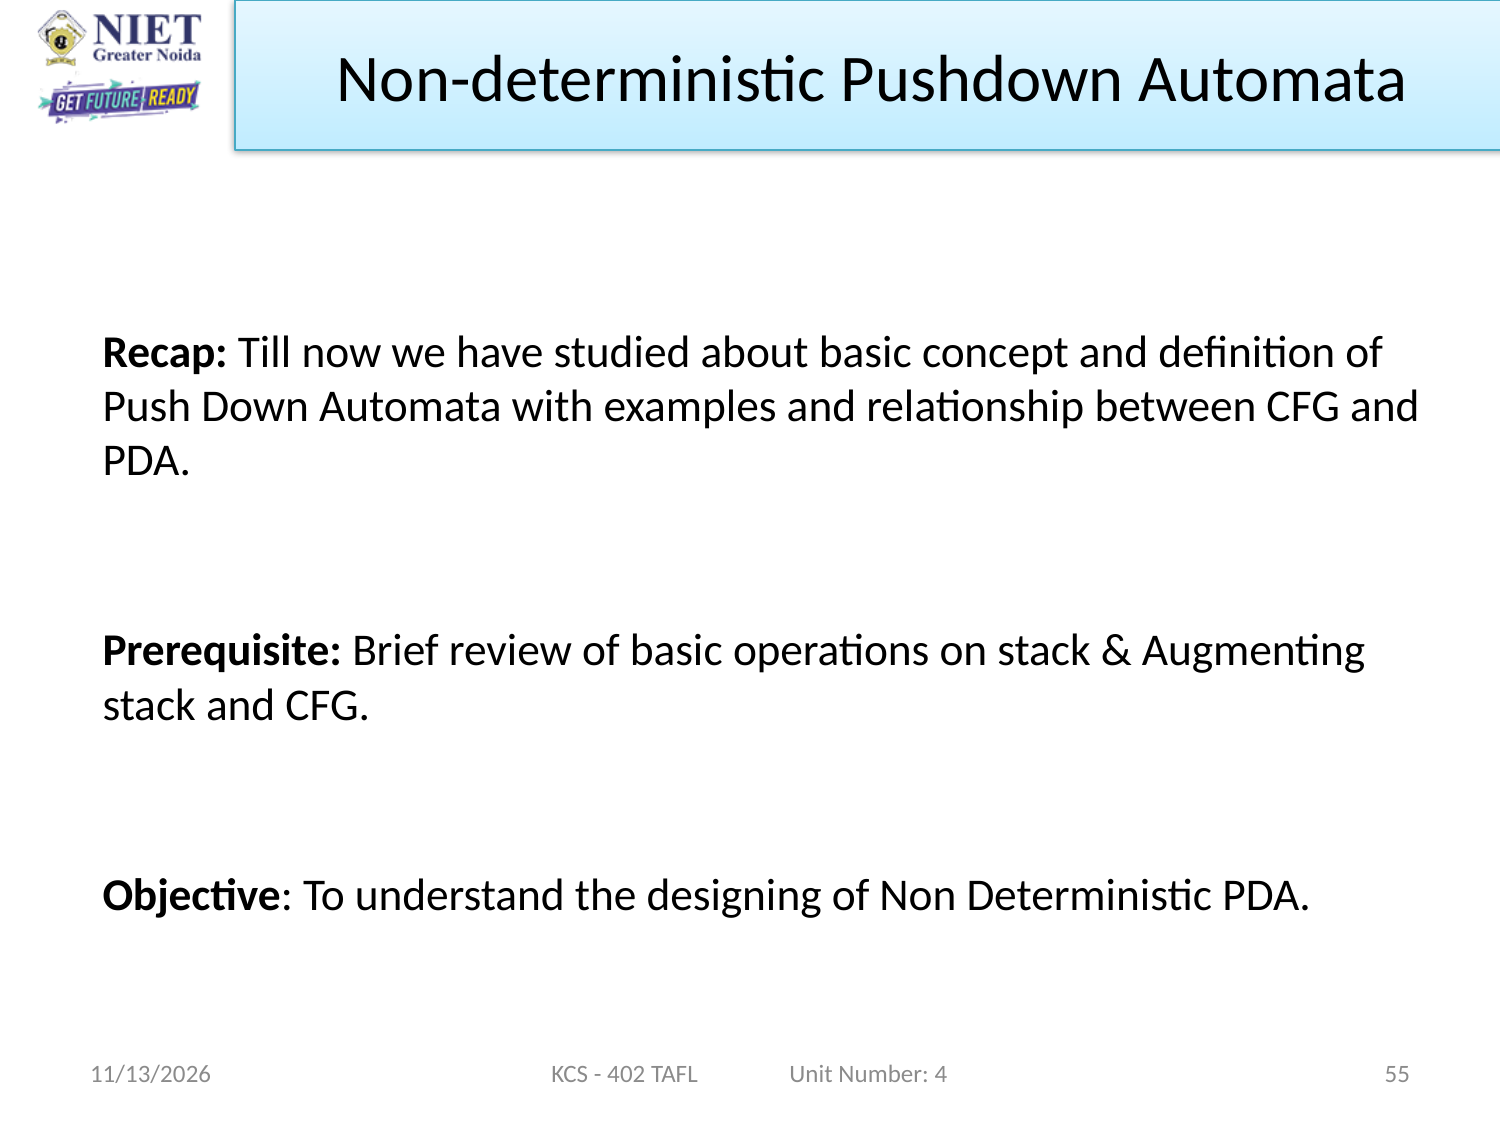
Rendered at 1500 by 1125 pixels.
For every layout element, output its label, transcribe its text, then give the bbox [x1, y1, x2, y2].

text_box Non-deterministic Pushdown Automata [234, 0, 1500, 151]
picture [0, 0, 238, 135]
slide_number 55 [1074, 1042, 1425, 1103]
footer KCS - 402 TAFL Unit Number: 4 [512, 1042, 988, 1103]
list Recap: Till now we have studied about basic concept and definition of Push Down Automata with examples and relationship between CFG and PDA. Prerequisite: Brief review of basic operations on stack & Augmenting stack and CFG. Objective: To understand the designing of Non Deterministic PDA. [87, 187, 1463, 930]
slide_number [75, 1042, 425, 1103]
